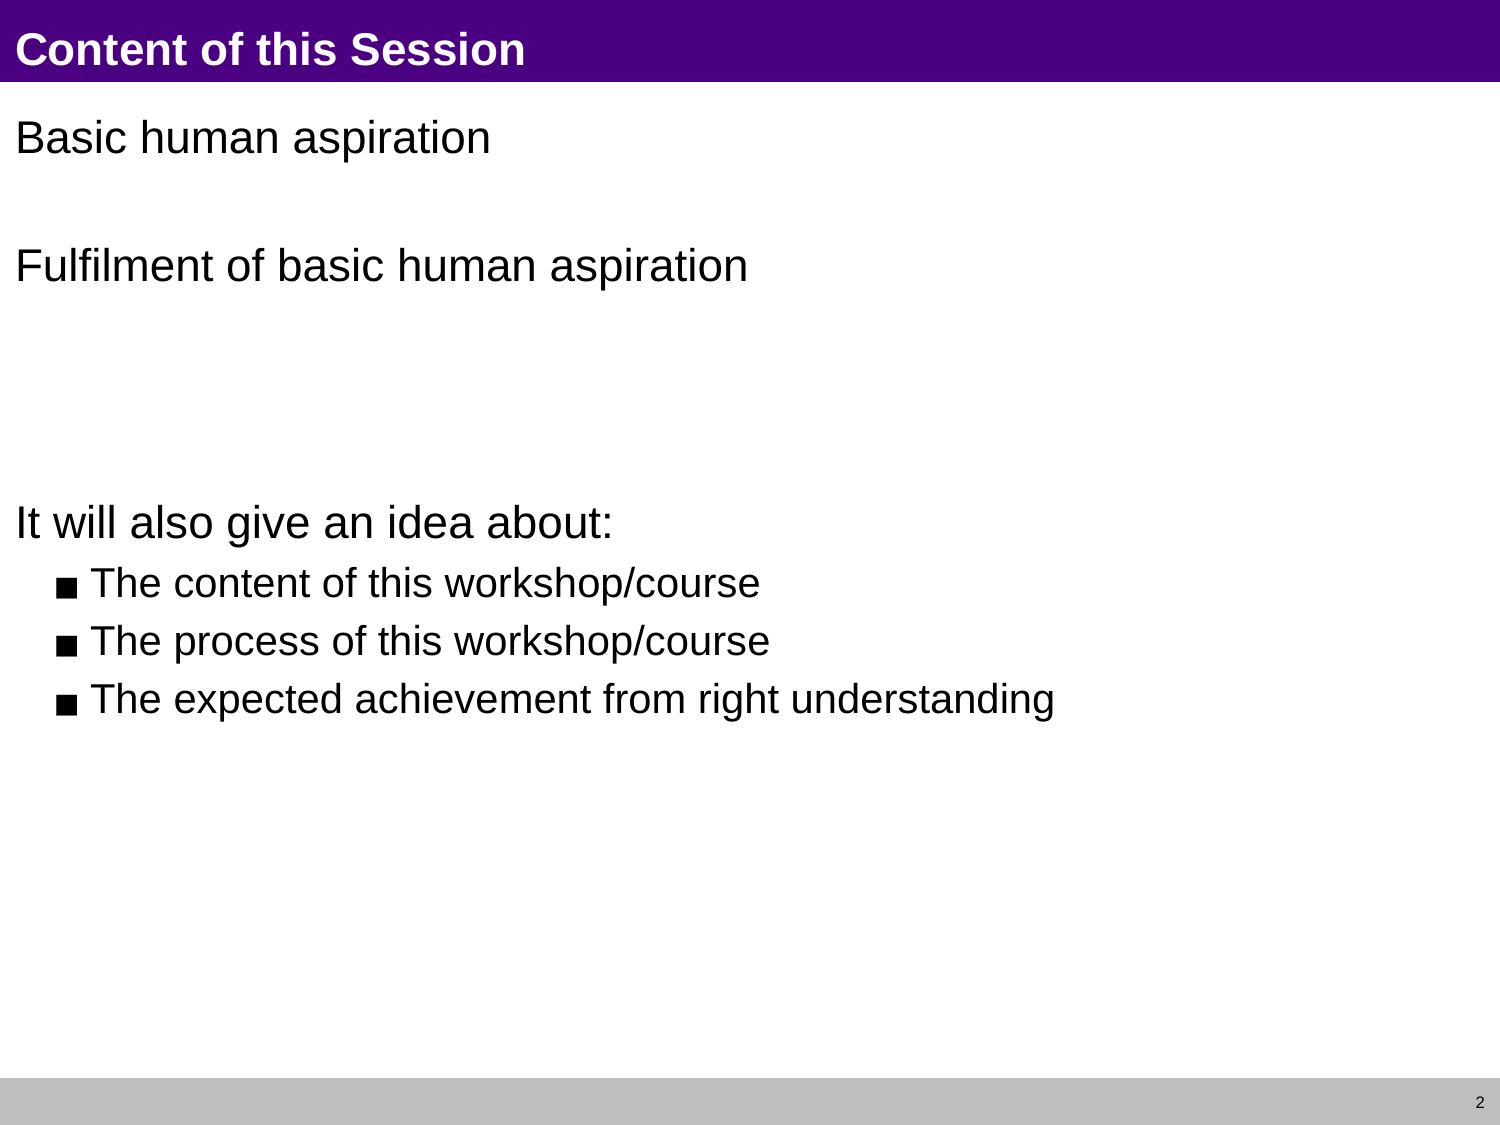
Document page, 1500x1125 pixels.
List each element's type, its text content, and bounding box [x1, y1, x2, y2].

title Content of this Session [0, 12, 1500, 75]
list Basic human aspiration Fulfilment of basic human aspiration It will also give an idea about: The content of this workshop/course The process of this workshop/course The expected achievement from right understanding [0, 99, 1500, 1075]
